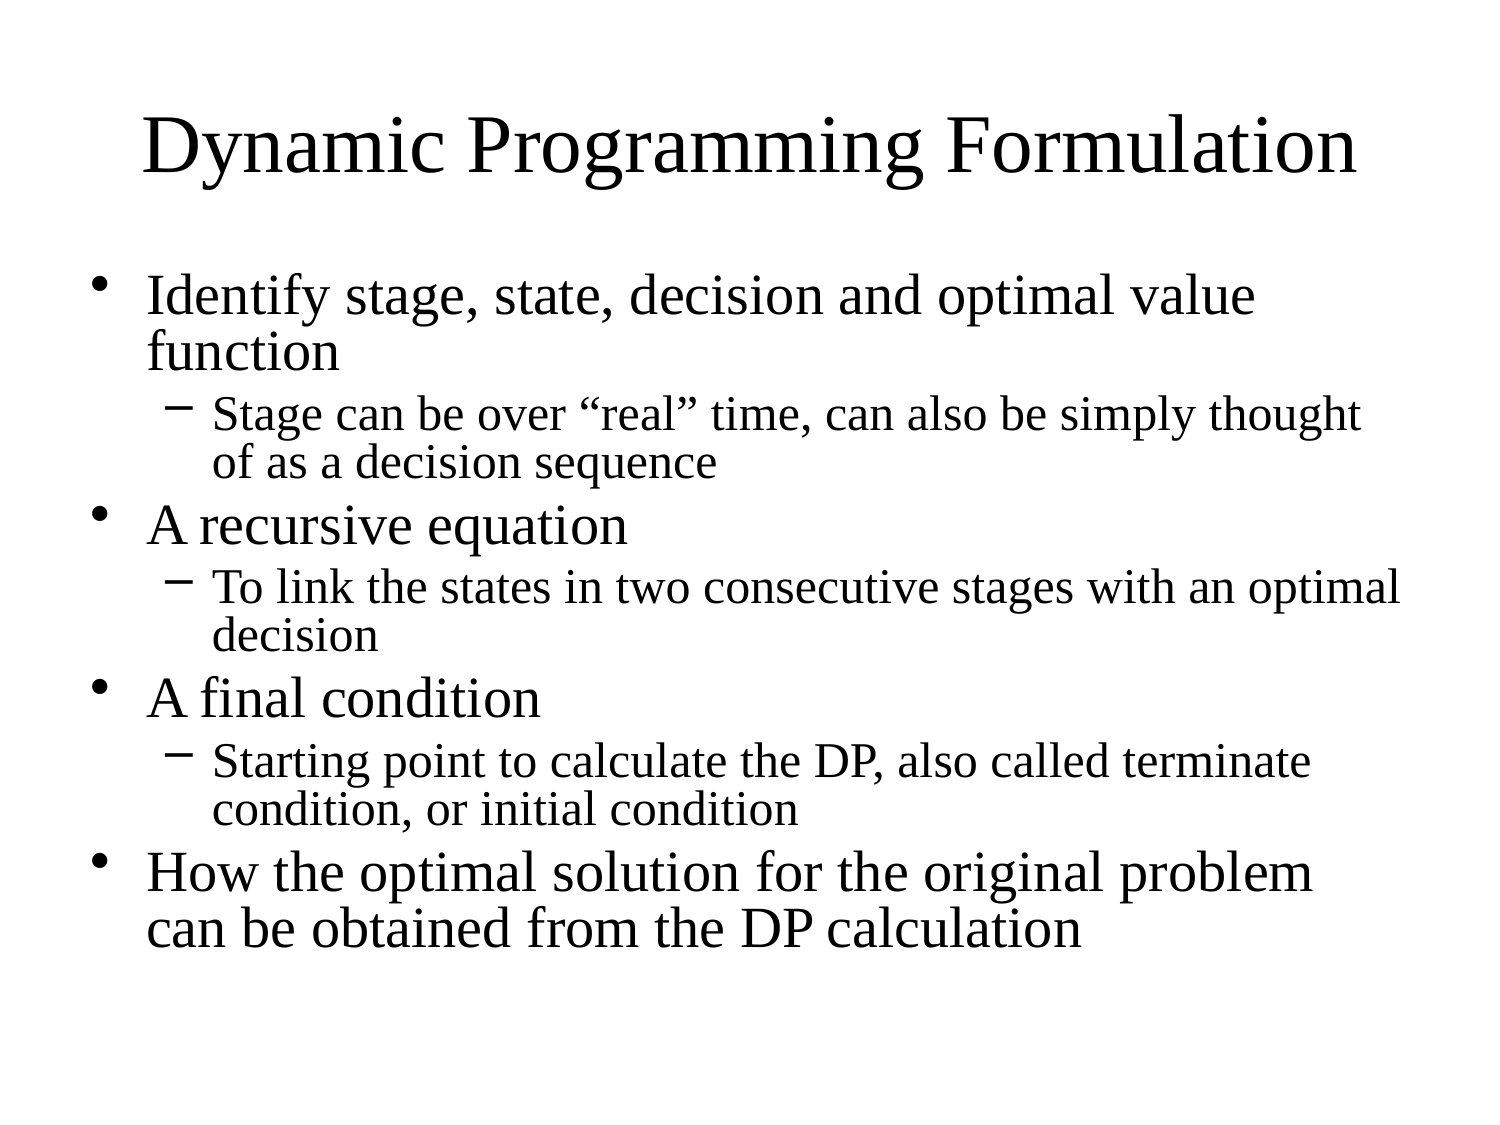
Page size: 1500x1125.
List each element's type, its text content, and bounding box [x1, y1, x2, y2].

title Dynamic Programming Formulation [75, 45, 1425, 233]
list Identify stage, state, decision and optimal value function Stage can be over “real” time, can also be simply thought of as a decision sequence A recursive equation To link the states in two consecutive stages with an optimal decision A final condition Starting point to calculate the DP, also called terminate condition, or initial condition How the optimal solution for the original problem can be obtained from the DP calculation [75, 262, 1425, 1005]
